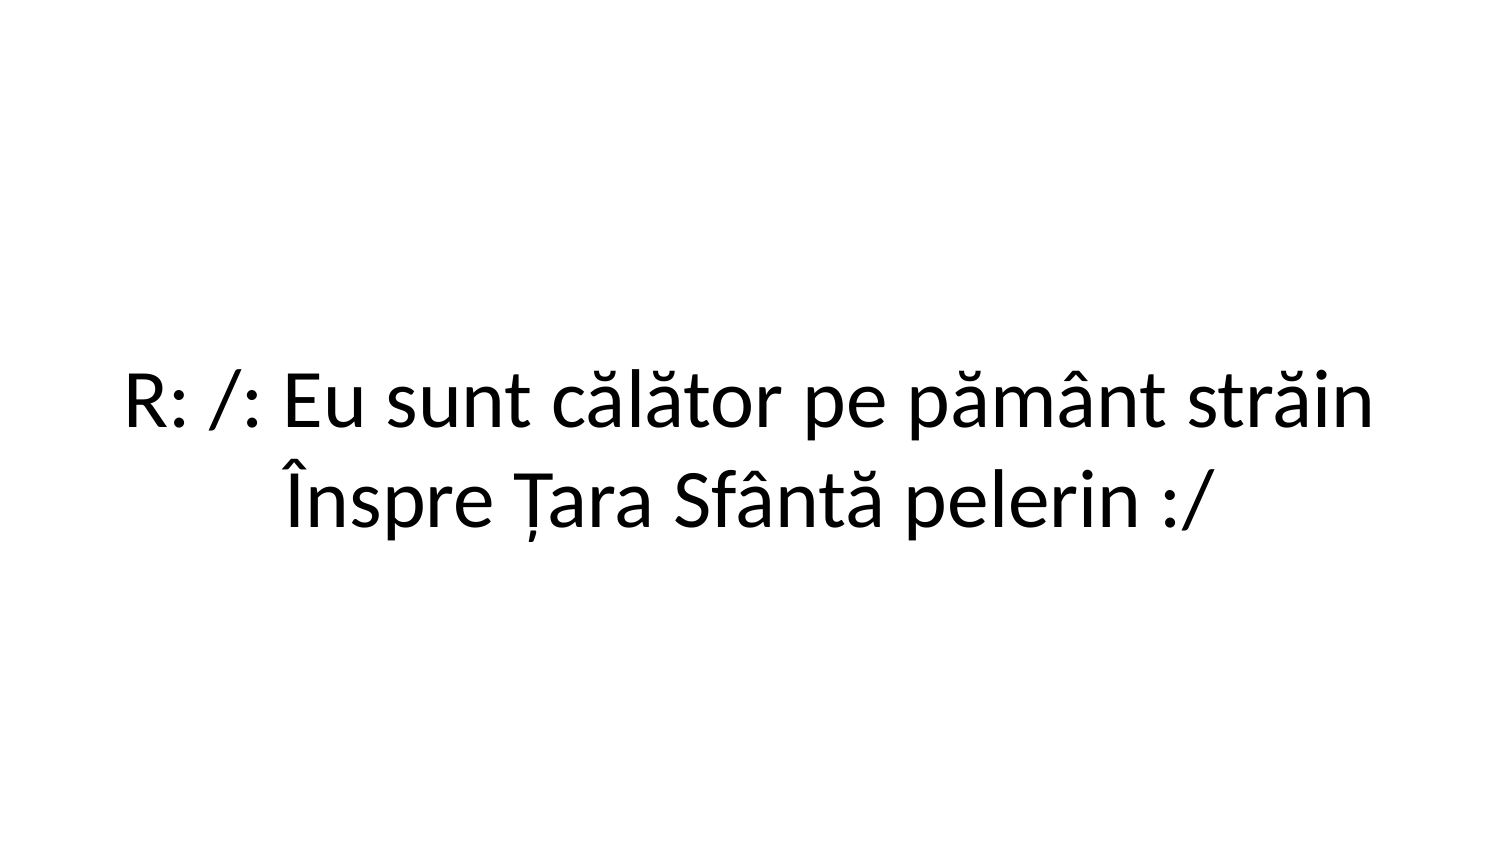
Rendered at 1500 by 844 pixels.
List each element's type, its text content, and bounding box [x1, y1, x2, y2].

text_box R: /: Eu sunt călător pe pământ străin Înspre Țara Sfântă pelerin :/ [108, 292, 1392, 552]
